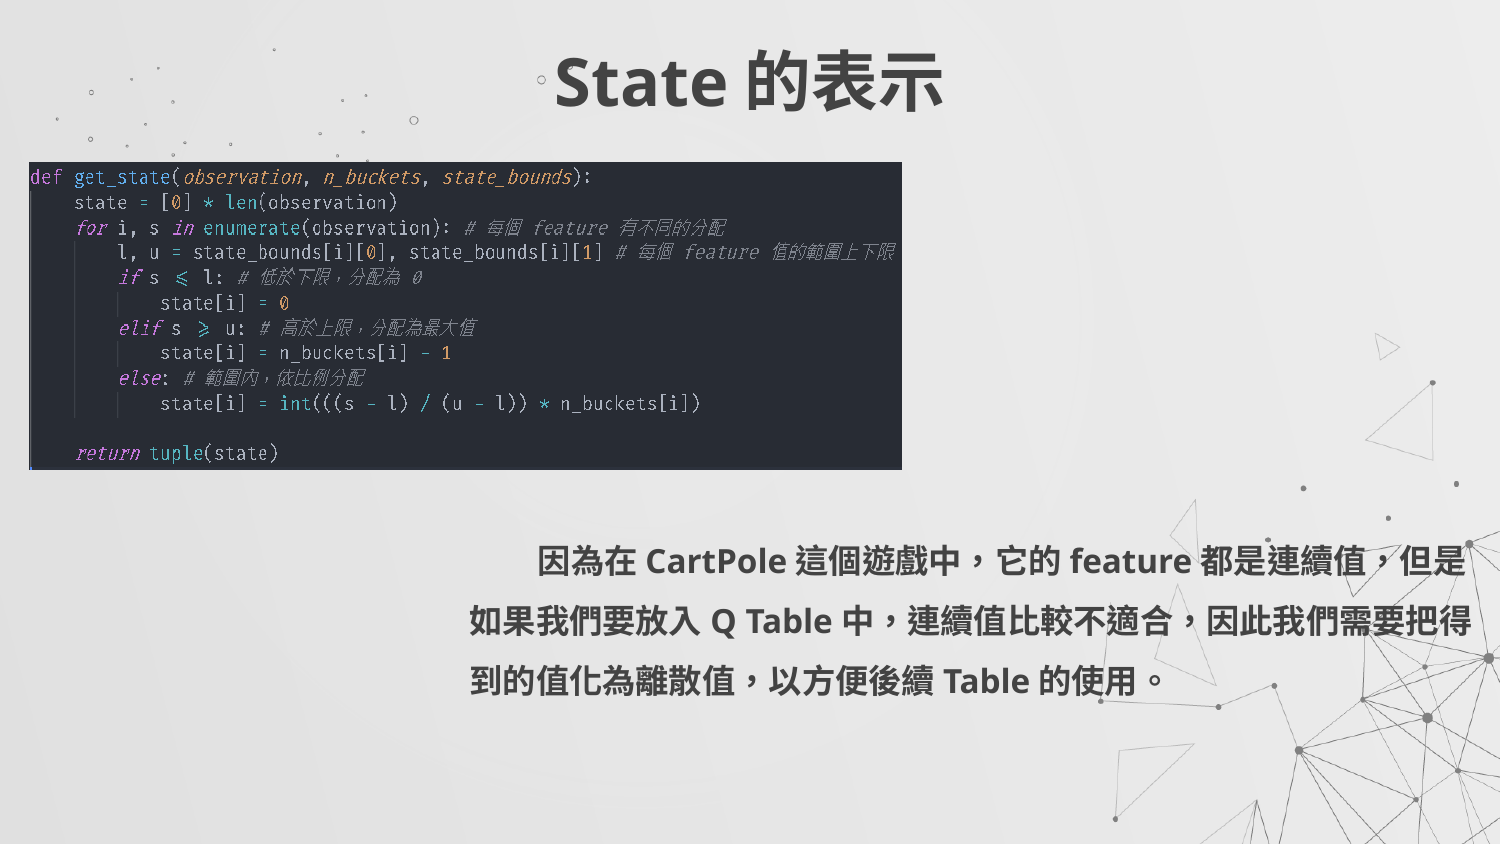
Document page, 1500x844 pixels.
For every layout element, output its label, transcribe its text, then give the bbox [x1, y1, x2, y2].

text_box 因為在CartPole這個遊戲中，它的feature都是連續值，但是如果我們要放入Q Table中，連續值比較不適合，因此我們需要把得到的值化為離散值，以方便後續Table的使用。 [454, 505, 1500, 661]
picture [0, 0, 1500, 844]
title State的表示 [322, 24, 1178, 180]
